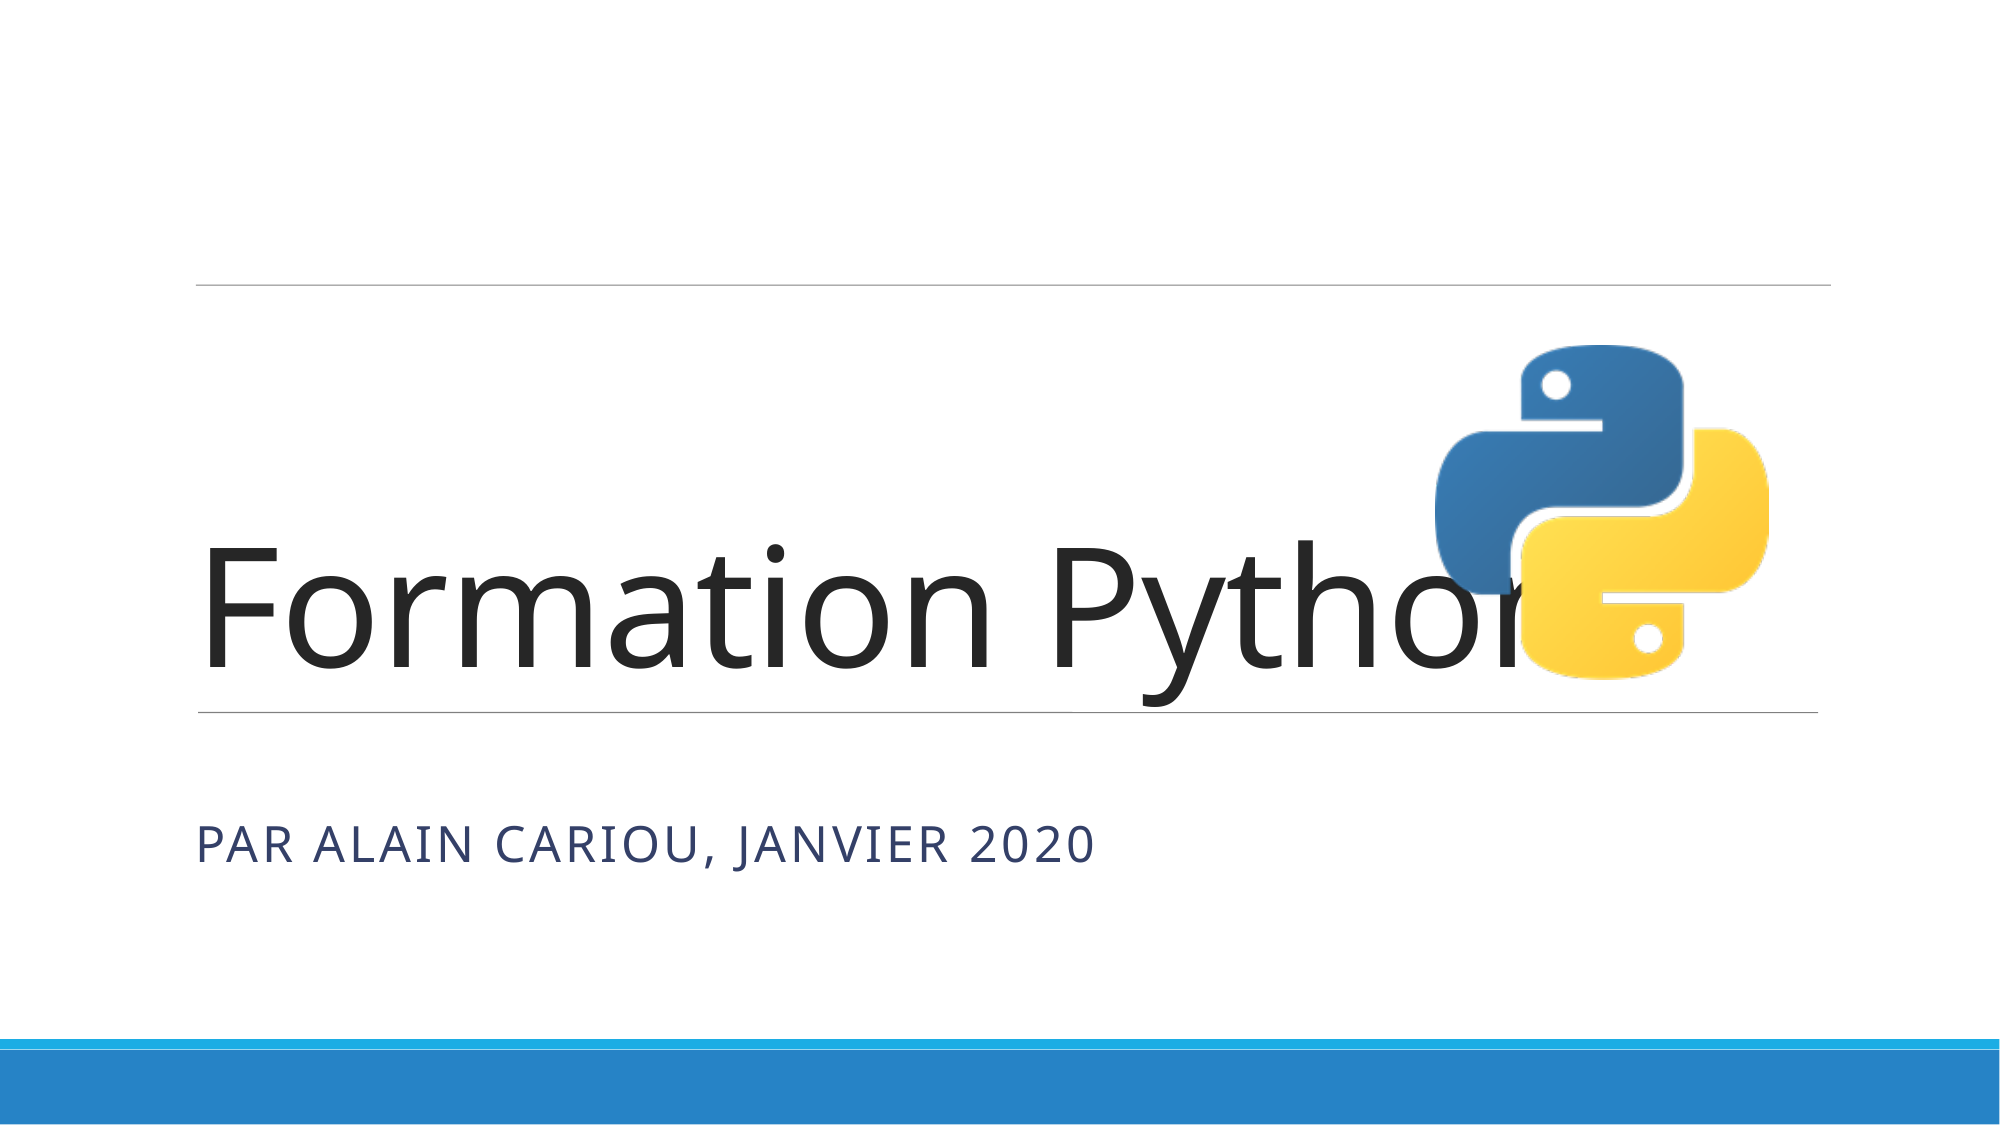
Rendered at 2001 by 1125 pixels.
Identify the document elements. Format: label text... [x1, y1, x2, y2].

picture [1434, 345, 1770, 680]
text_box Formation Python [179, 124, 1830, 709]
text_box Par Alain Cariou, janvier 2020 [180, 730, 1830, 918]
